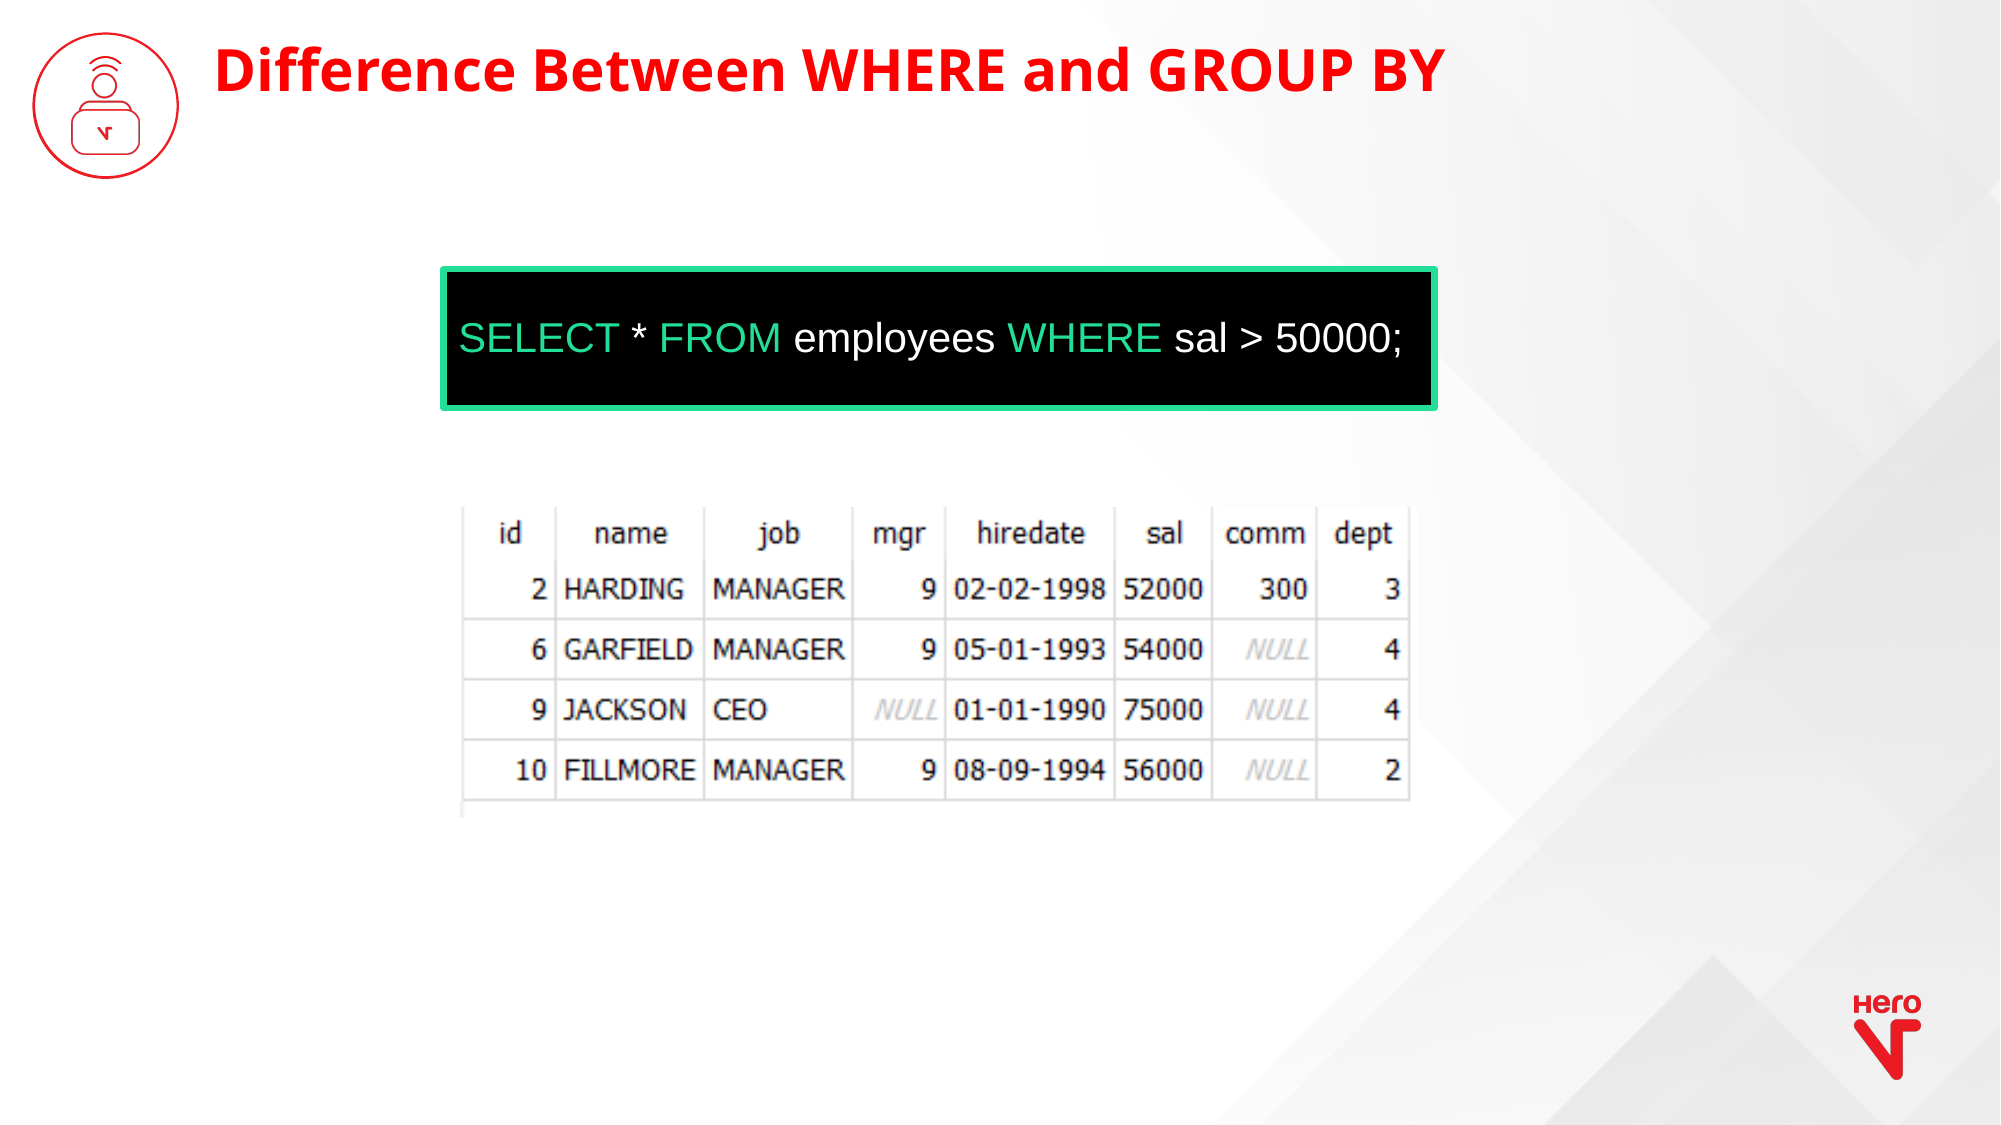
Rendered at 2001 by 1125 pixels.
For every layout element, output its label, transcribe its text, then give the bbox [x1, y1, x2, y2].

text_box SELECT * FROM employees WHERE sal > 50000; [441, 267, 1437, 410]
picture [1854, 995, 1921, 1080]
text_box Difference Between WHERE and GROUP BY [198, 18, 1877, 119]
picture [71, 56, 140, 155]
picture [460, 507, 1418, 819]
